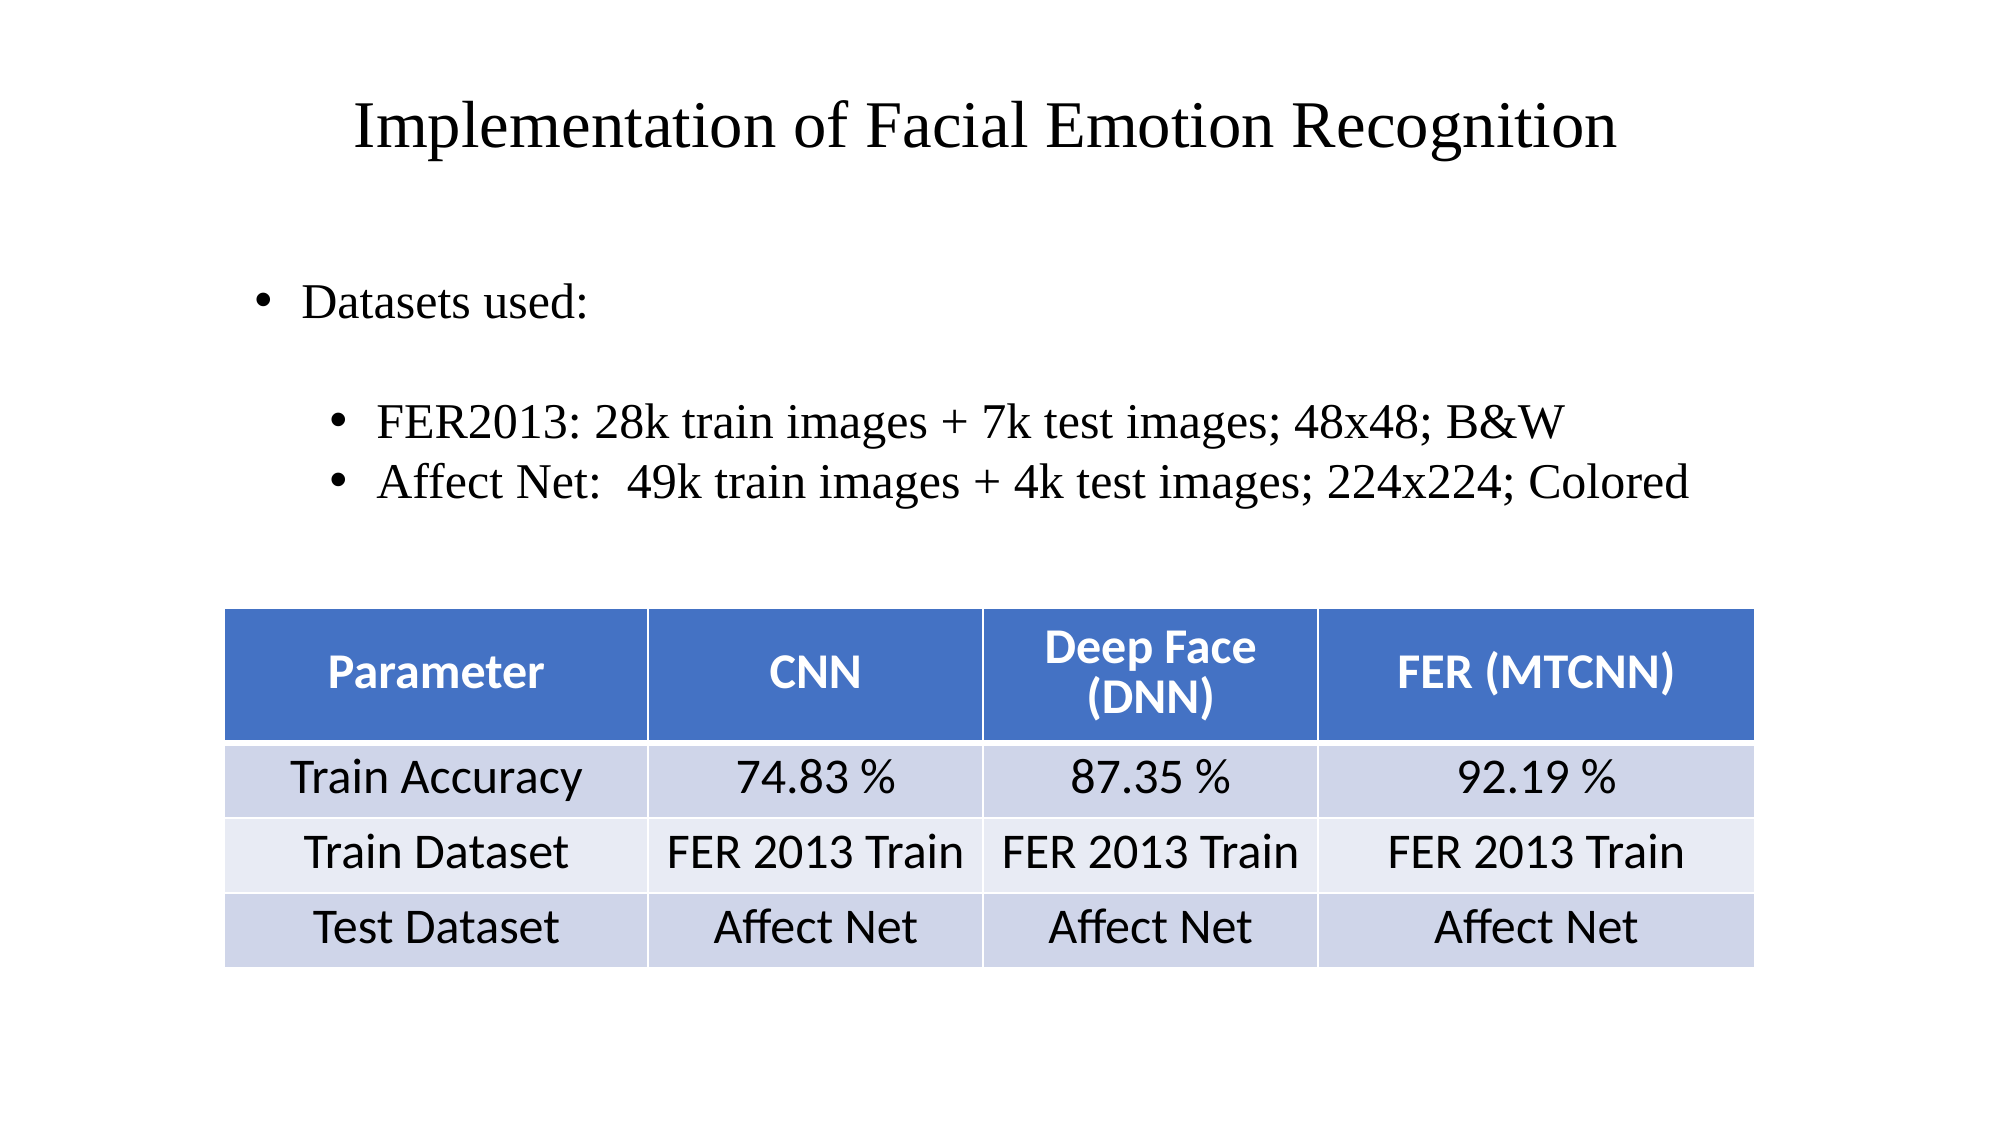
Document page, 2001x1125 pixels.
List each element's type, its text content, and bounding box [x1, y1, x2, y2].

table_cell 74.83 % [649, 746, 982, 817]
table_cell 92.19 % [1319, 746, 1754, 817]
text_box Implementation of Facial Emotion Recognition [262, 73, 1712, 169]
table_cell Affect Net [1319, 894, 1754, 967]
table_cell Affect Net [984, 894, 1317, 967]
table_cell Train Accuracy [225, 746, 647, 817]
table_cell Test Dataset [225, 894, 647, 967]
table_header FER (MTCNN) [1319, 609, 1754, 740]
table_header CNN [649, 609, 982, 740]
table_cell FER 2013 Train [984, 819, 1317, 892]
table_header Parameter [225, 609, 647, 740]
table_cell Train Dataset [225, 819, 647, 892]
table_cell Affect Net [649, 894, 982, 967]
table_header Deep Face (DNN) [984, 609, 1317, 740]
text_box Datasets used: FER2013: 28k train images + 7k test images; 48x48; B&W Affect Net: 49k train images + 4k test images; 224x224; Colored [239, 201, 1811, 577]
table_cell FER 2013 Train [1319, 819, 1754, 892]
table_cell 87.35 % [984, 746, 1317, 817]
table_cell FER 2013 Train [649, 819, 982, 892]
